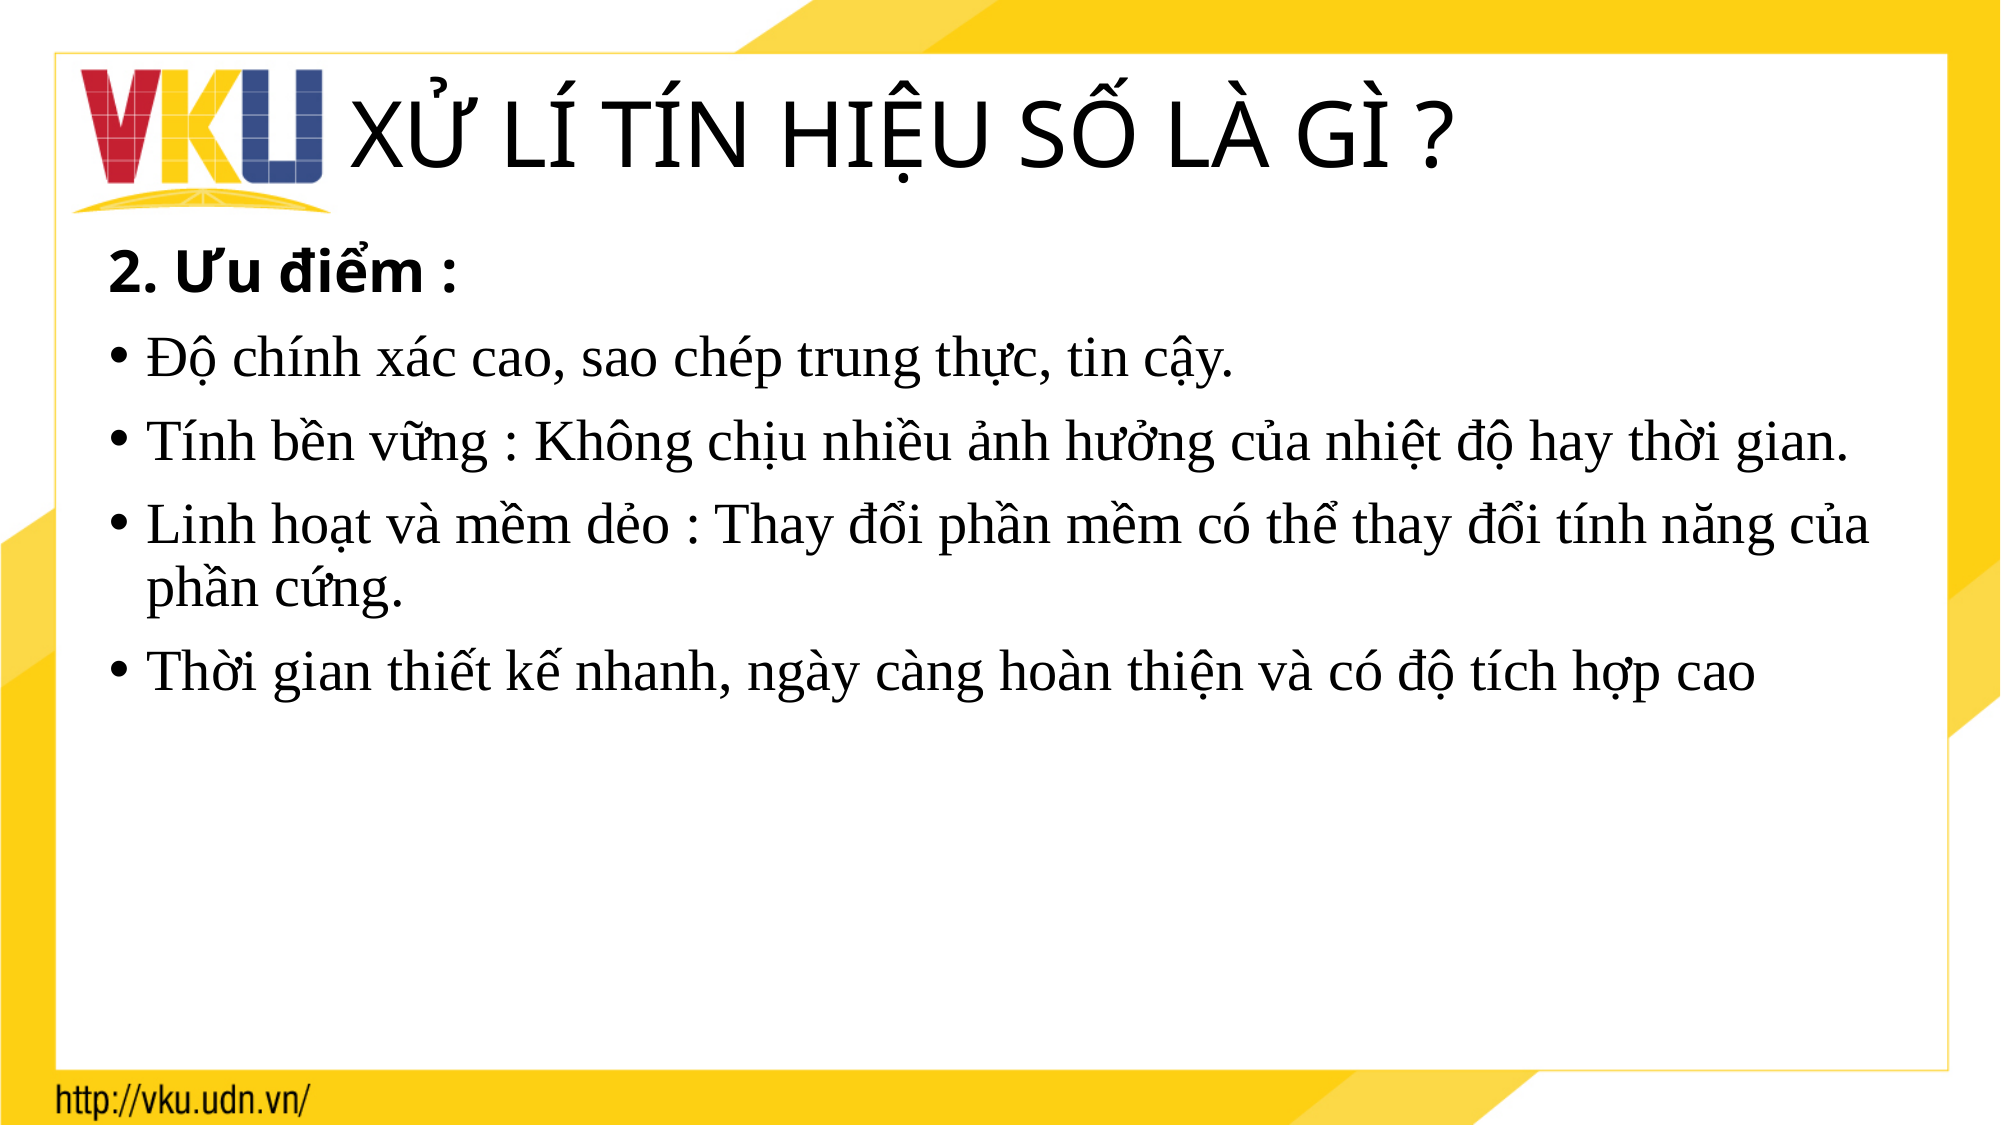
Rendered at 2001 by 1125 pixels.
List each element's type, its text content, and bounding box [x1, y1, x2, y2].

title XỬ LÍ TÍN HIỆU SỐ LÀ GÌ ? [335, 59, 1863, 216]
picture [0, 0, 2001, 1125]
list 2. Ưu điểm : Độ chính xác cao, sao chép trung thực, tin cậy. Tính bền vững : Không chịu nhiều ảnh hưởng của nhiệt độ hay thời gian. Linh hoạt và mềm dẻo : Thay đổi phần mềm có thể thay đổi tính năng của phần cứng. Thời gian thiết kế nhanh, ngày càng hoàn thiện và có độ tích hợp cao [93, 234, 1915, 1033]
